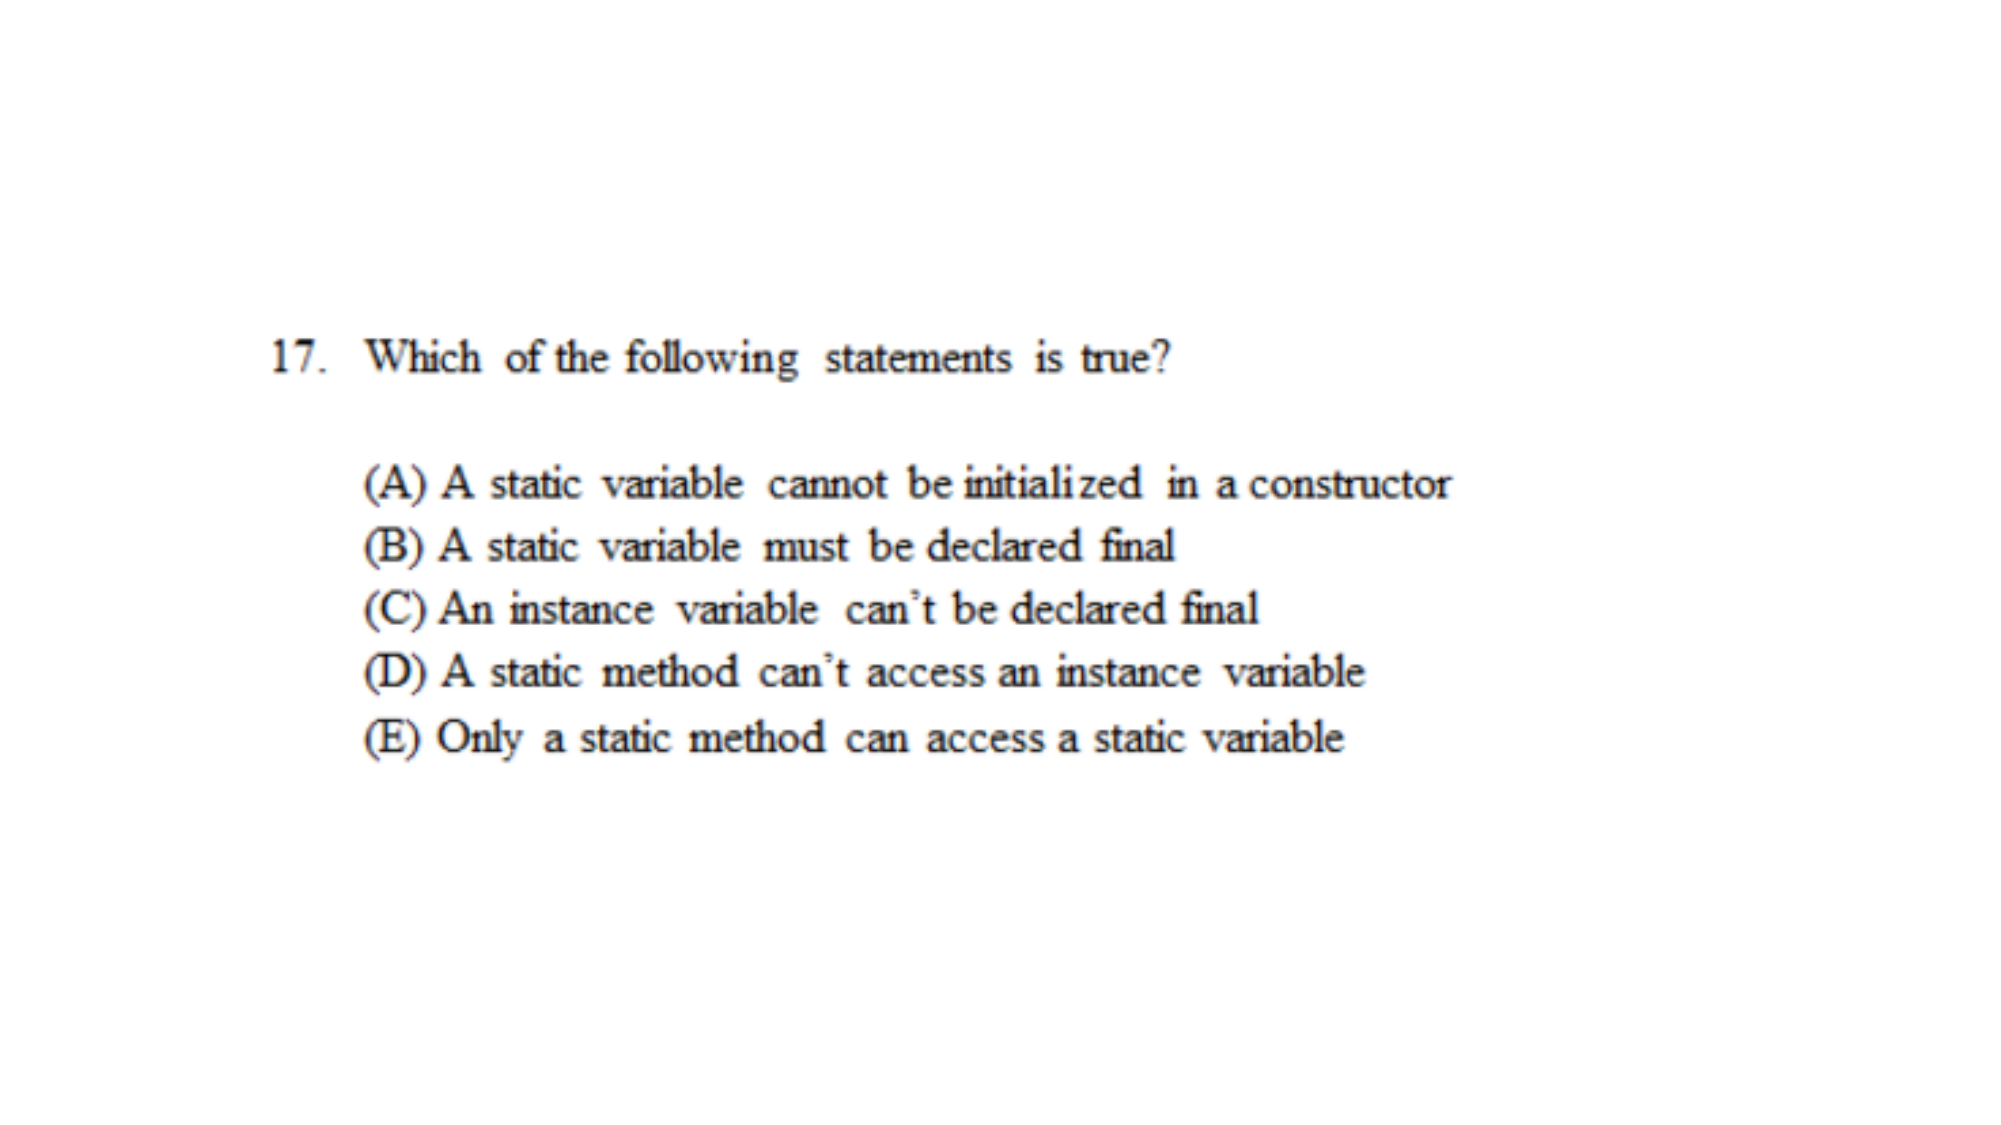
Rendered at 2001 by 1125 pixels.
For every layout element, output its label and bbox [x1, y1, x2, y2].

picture [250, 307, 1487, 818]
